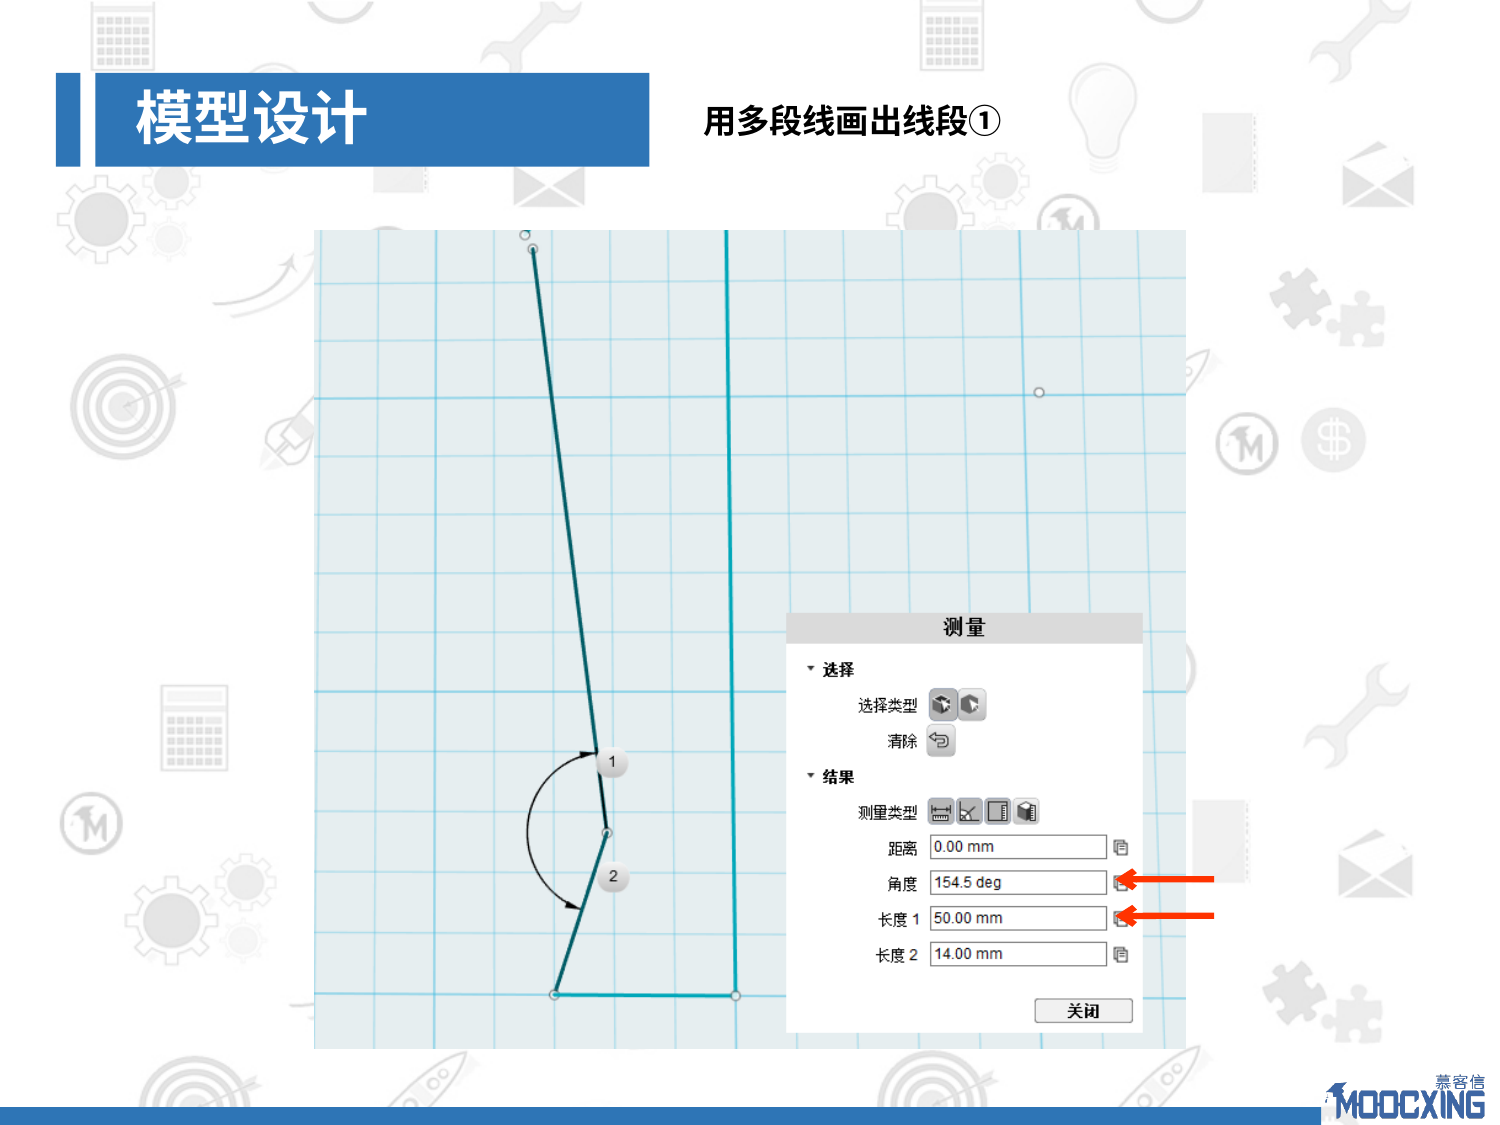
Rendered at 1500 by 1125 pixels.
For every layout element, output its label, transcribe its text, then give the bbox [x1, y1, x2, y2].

text_box 用多段线画出线段① [688, 93, 1214, 148]
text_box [314, 230, 1214, 1049]
picture [0, 0, 1500, 1125]
title 模型设计 [120, 74, 872, 167]
